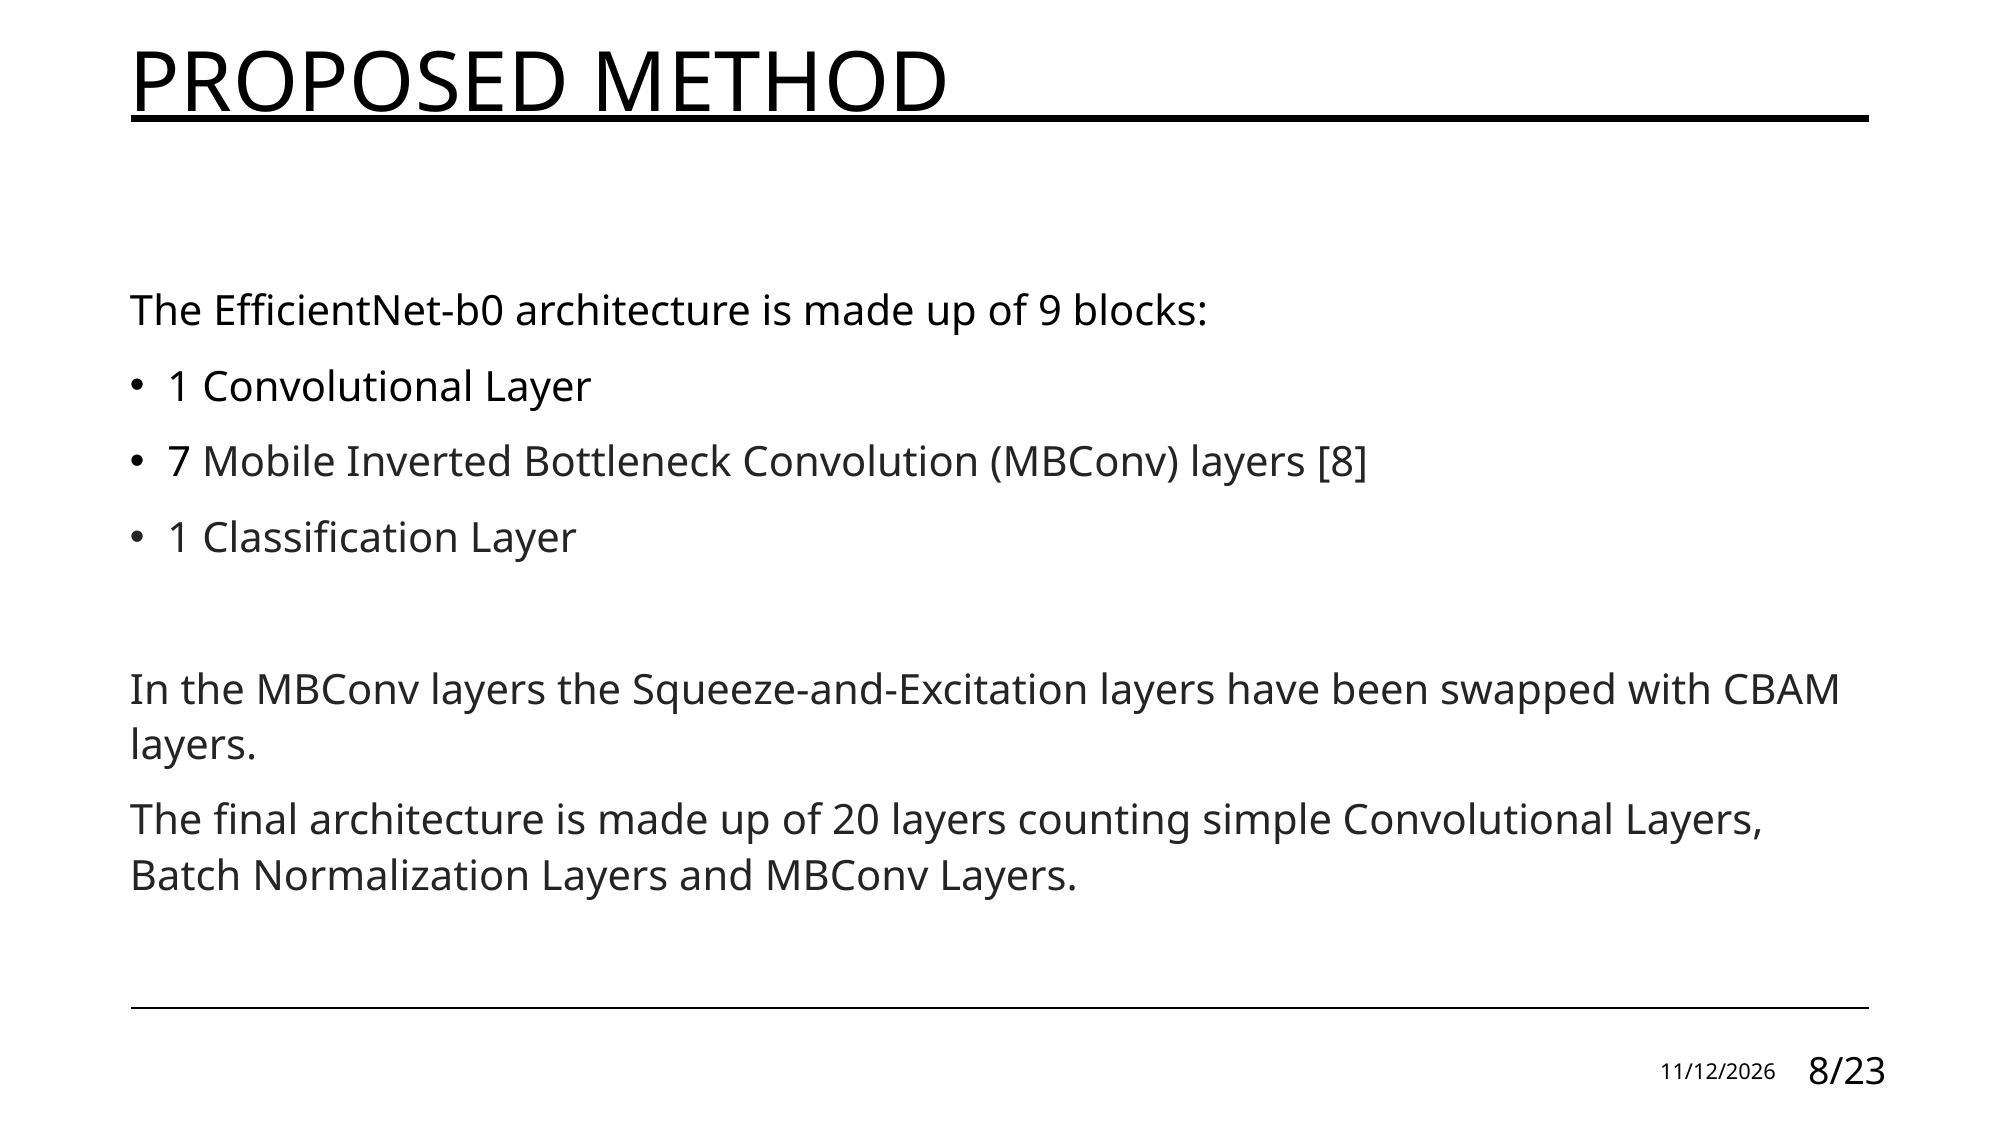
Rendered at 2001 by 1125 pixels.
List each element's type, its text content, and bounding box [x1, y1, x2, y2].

list The EfficientNet-b0 architecture is made up of 9 blocks: 1 Convolutional Layer 7 Mobile Inverted Bottleneck Convolution (MBConv) layers [8] 1 Classification Layer In the MBConv layers the Squeeze-and-Excitation layers have been swapped with CBAM layers. The final architecture is made up of 20 layers counting simple Convolutional Layers, Batch Normalization Layers and MBConv Layers. [114, 271, 1869, 1073]
title Proposed Method [114, 20, 1869, 112]
slide_number 8/23 [1791, 1042, 1902, 1103]
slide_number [1372, 1042, 1791, 1103]
